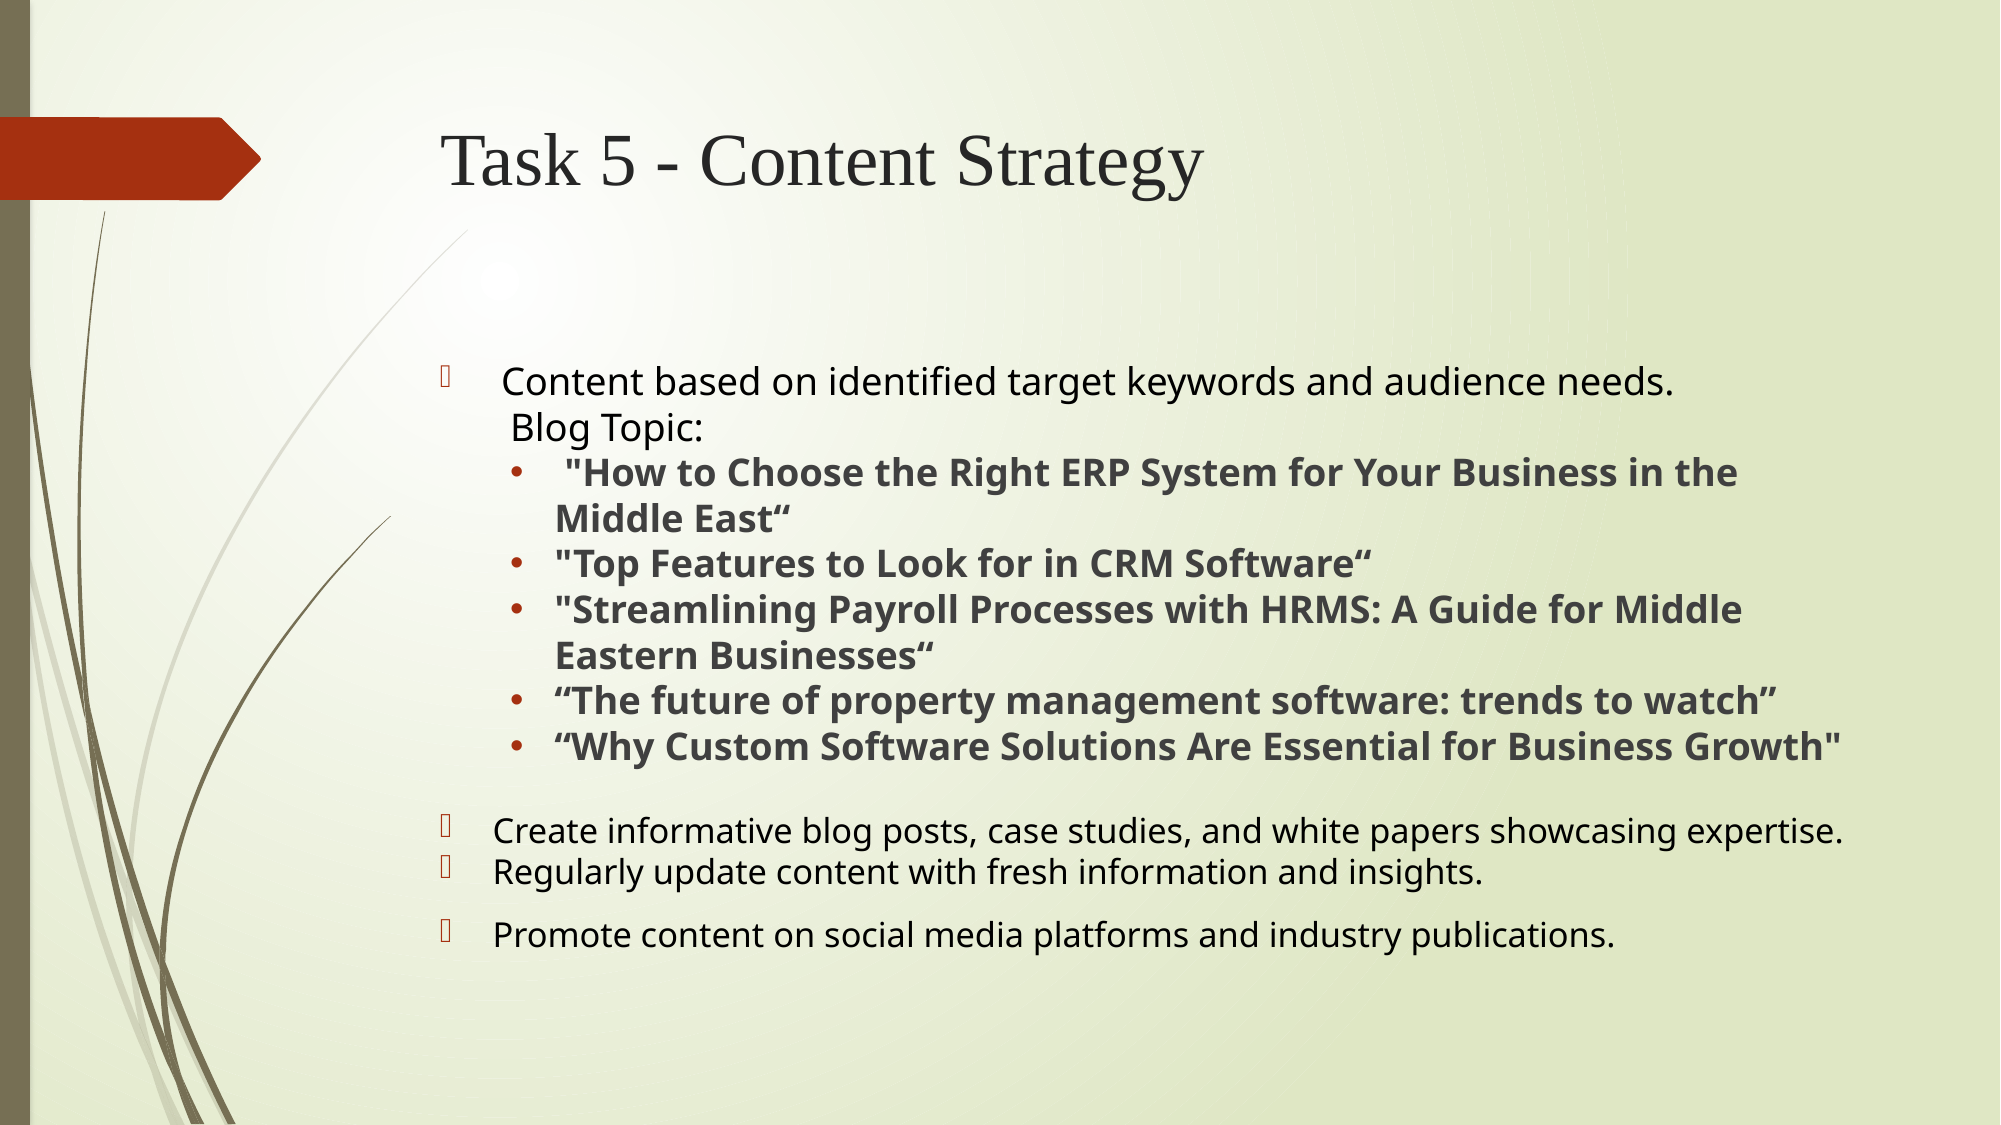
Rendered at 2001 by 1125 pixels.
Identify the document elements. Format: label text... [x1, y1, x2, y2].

list Content based on identified target keywords and audience needs. Blog Topic: "How to Choose the Right ERP System for Your Business in the Middle East“ "Top Features to Look for in CRM Software“ "Streamlining Payroll Processes with HRMS: A Guide for Middle Eastern Businesses“ “The future of property management software: trends to watch” “Why Custom Software Solutions Are Essential for Business Growth" Create informative blog posts, case studies, and white papers showcasing expertise. Regularly update content with fresh information and insights. Promote content on social media platforms and industry publications. [424, 350, 1888, 970]
title Task 5 - Content Strategy [425, 102, 1888, 313]
